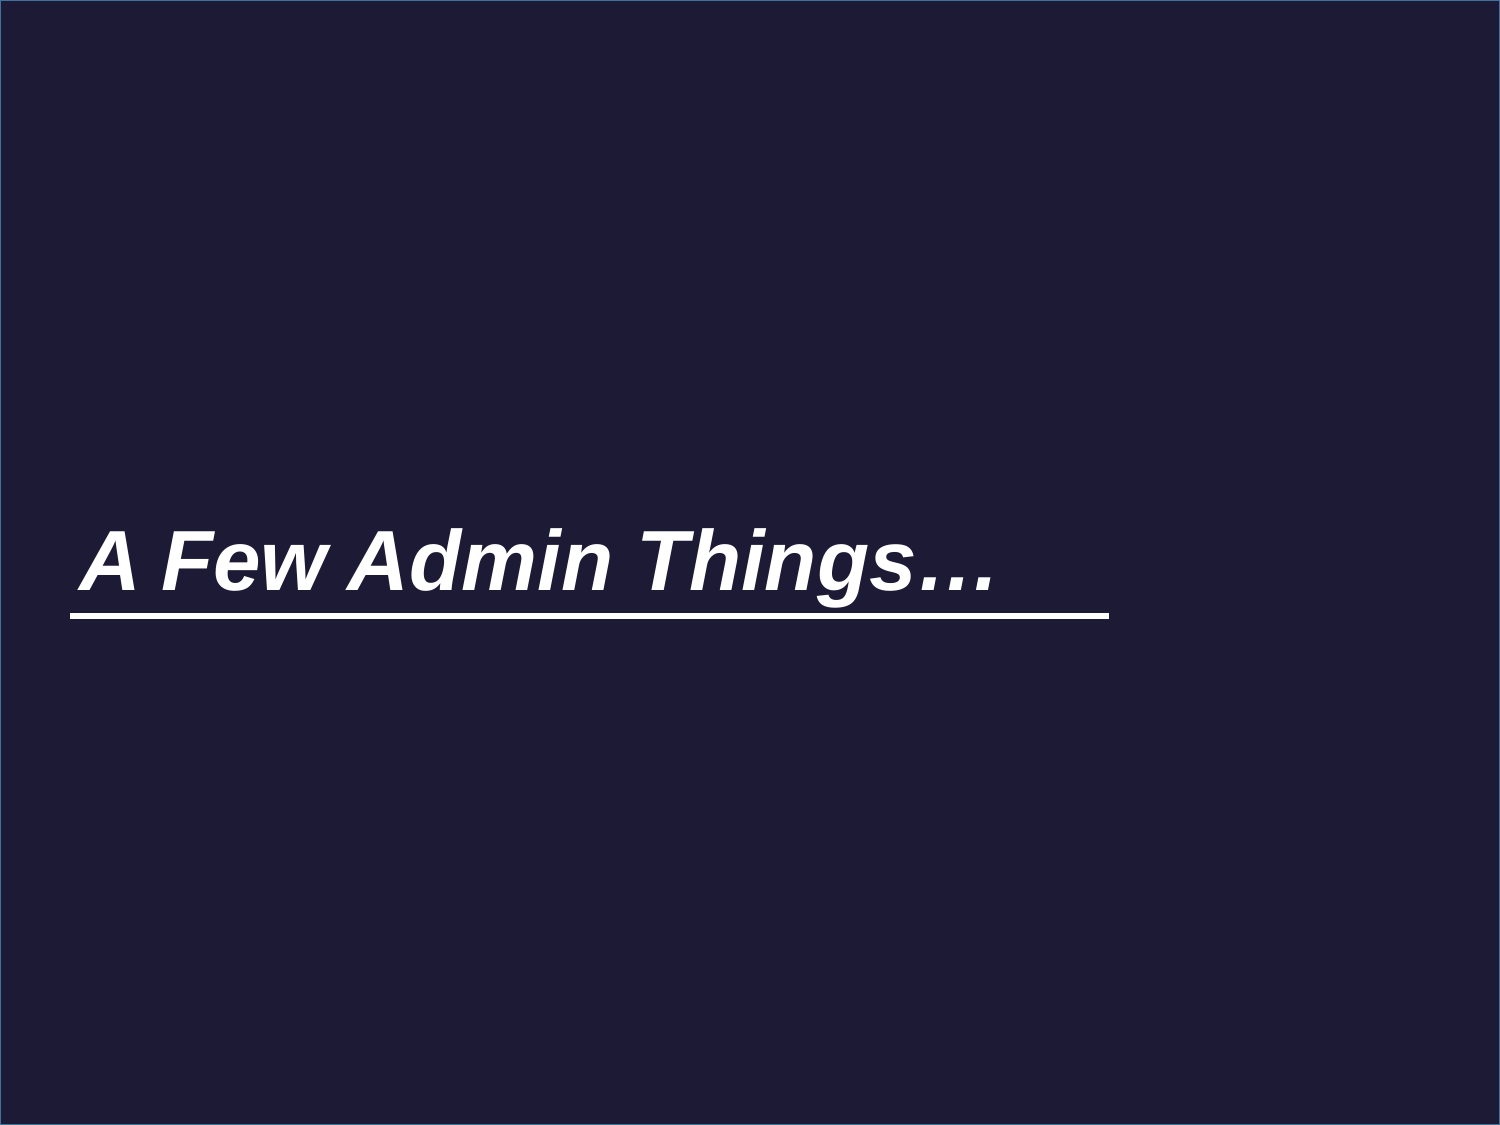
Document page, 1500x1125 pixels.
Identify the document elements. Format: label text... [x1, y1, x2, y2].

title A Few Admin Things… [64, 484, 1415, 628]
